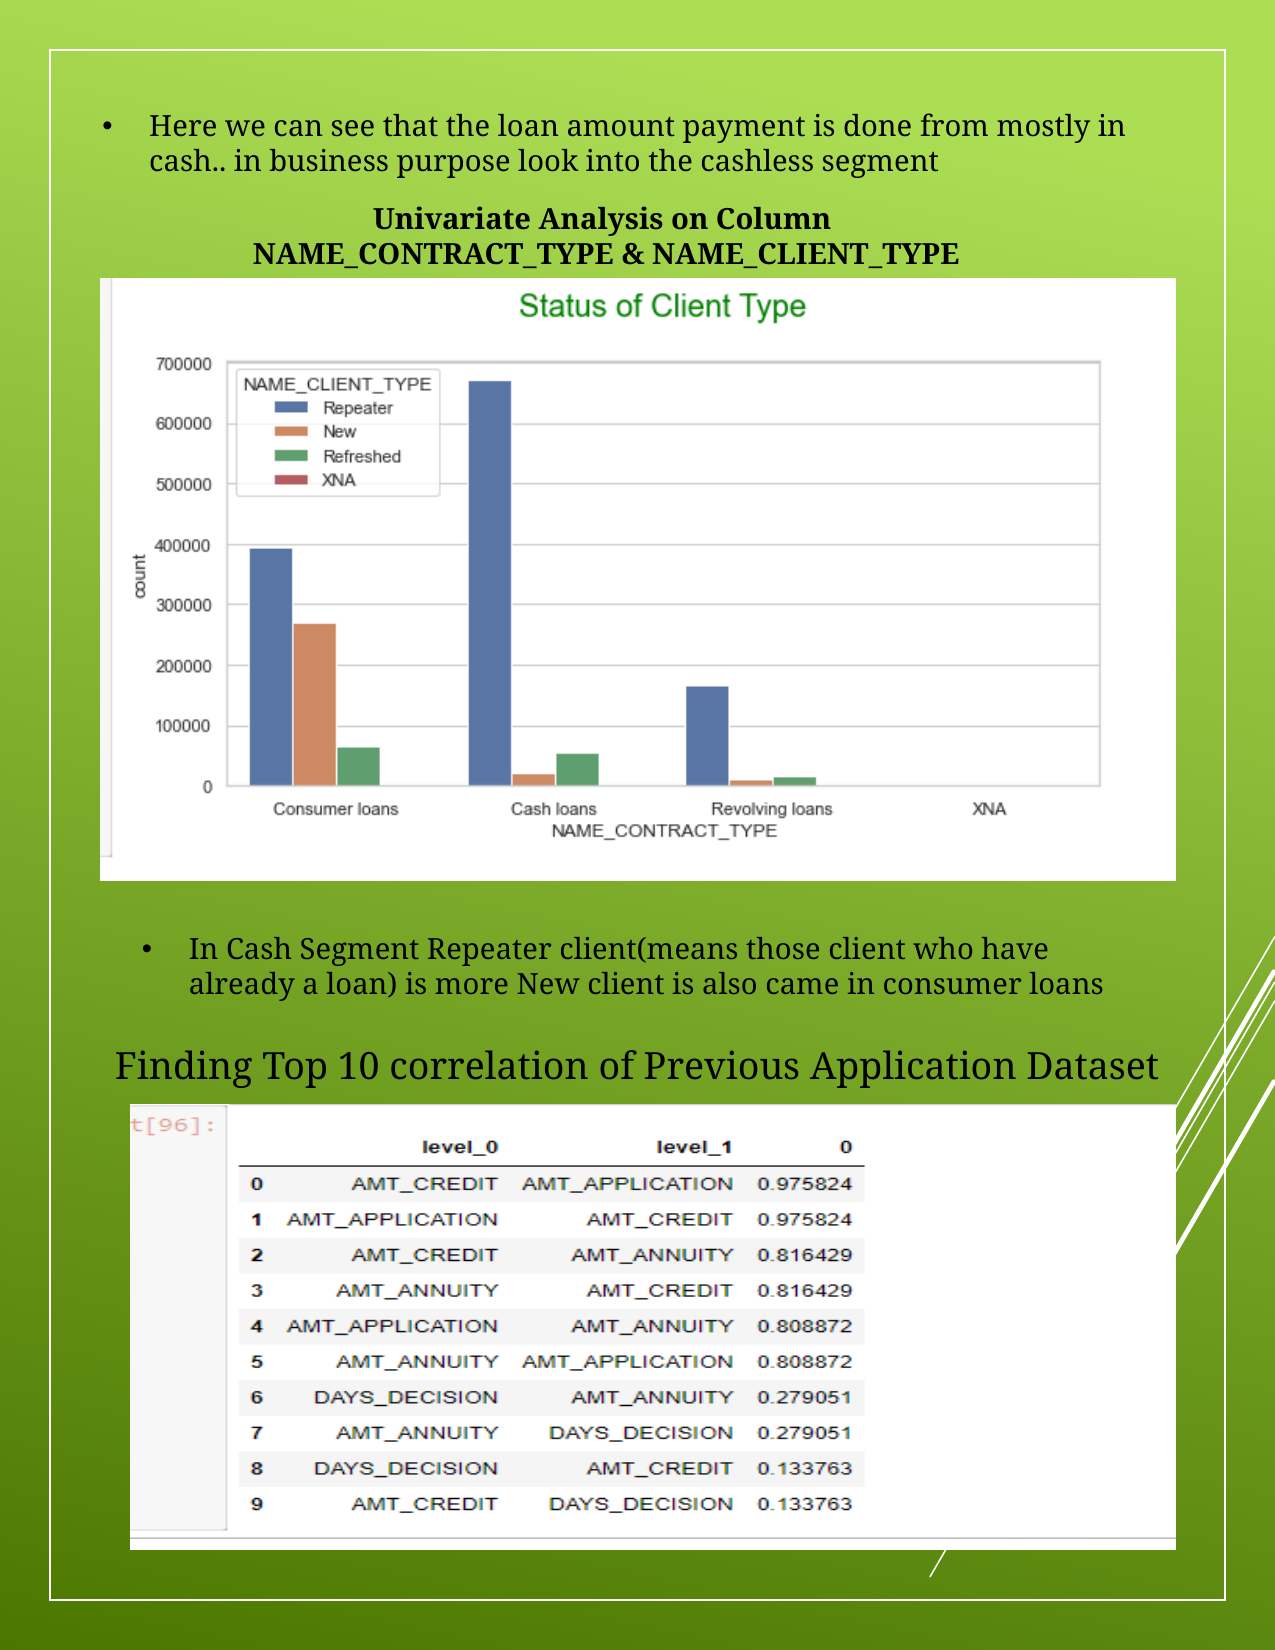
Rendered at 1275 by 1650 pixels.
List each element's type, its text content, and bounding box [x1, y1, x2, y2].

picture [130, 1103, 1176, 1551]
text_box Finding Top 10 correlation of Previous Application Dataset [99, 1034, 1176, 1095]
picture [99, 278, 1176, 881]
text_box In Cash Segment Repeater client(means those client who have already a loan) is more New client is also came in consumer loans [127, 923, 1123, 1008]
text_box Here we can see that the loan amount payment is done from mostly in cash.. in business purpose look into the cashless segment [87, 99, 1163, 185]
text_box Univariate Analysis on Column NAME_CONTRACT_TYPE & NAME_CLIENT_TYPE [87, 192, 1125, 278]
